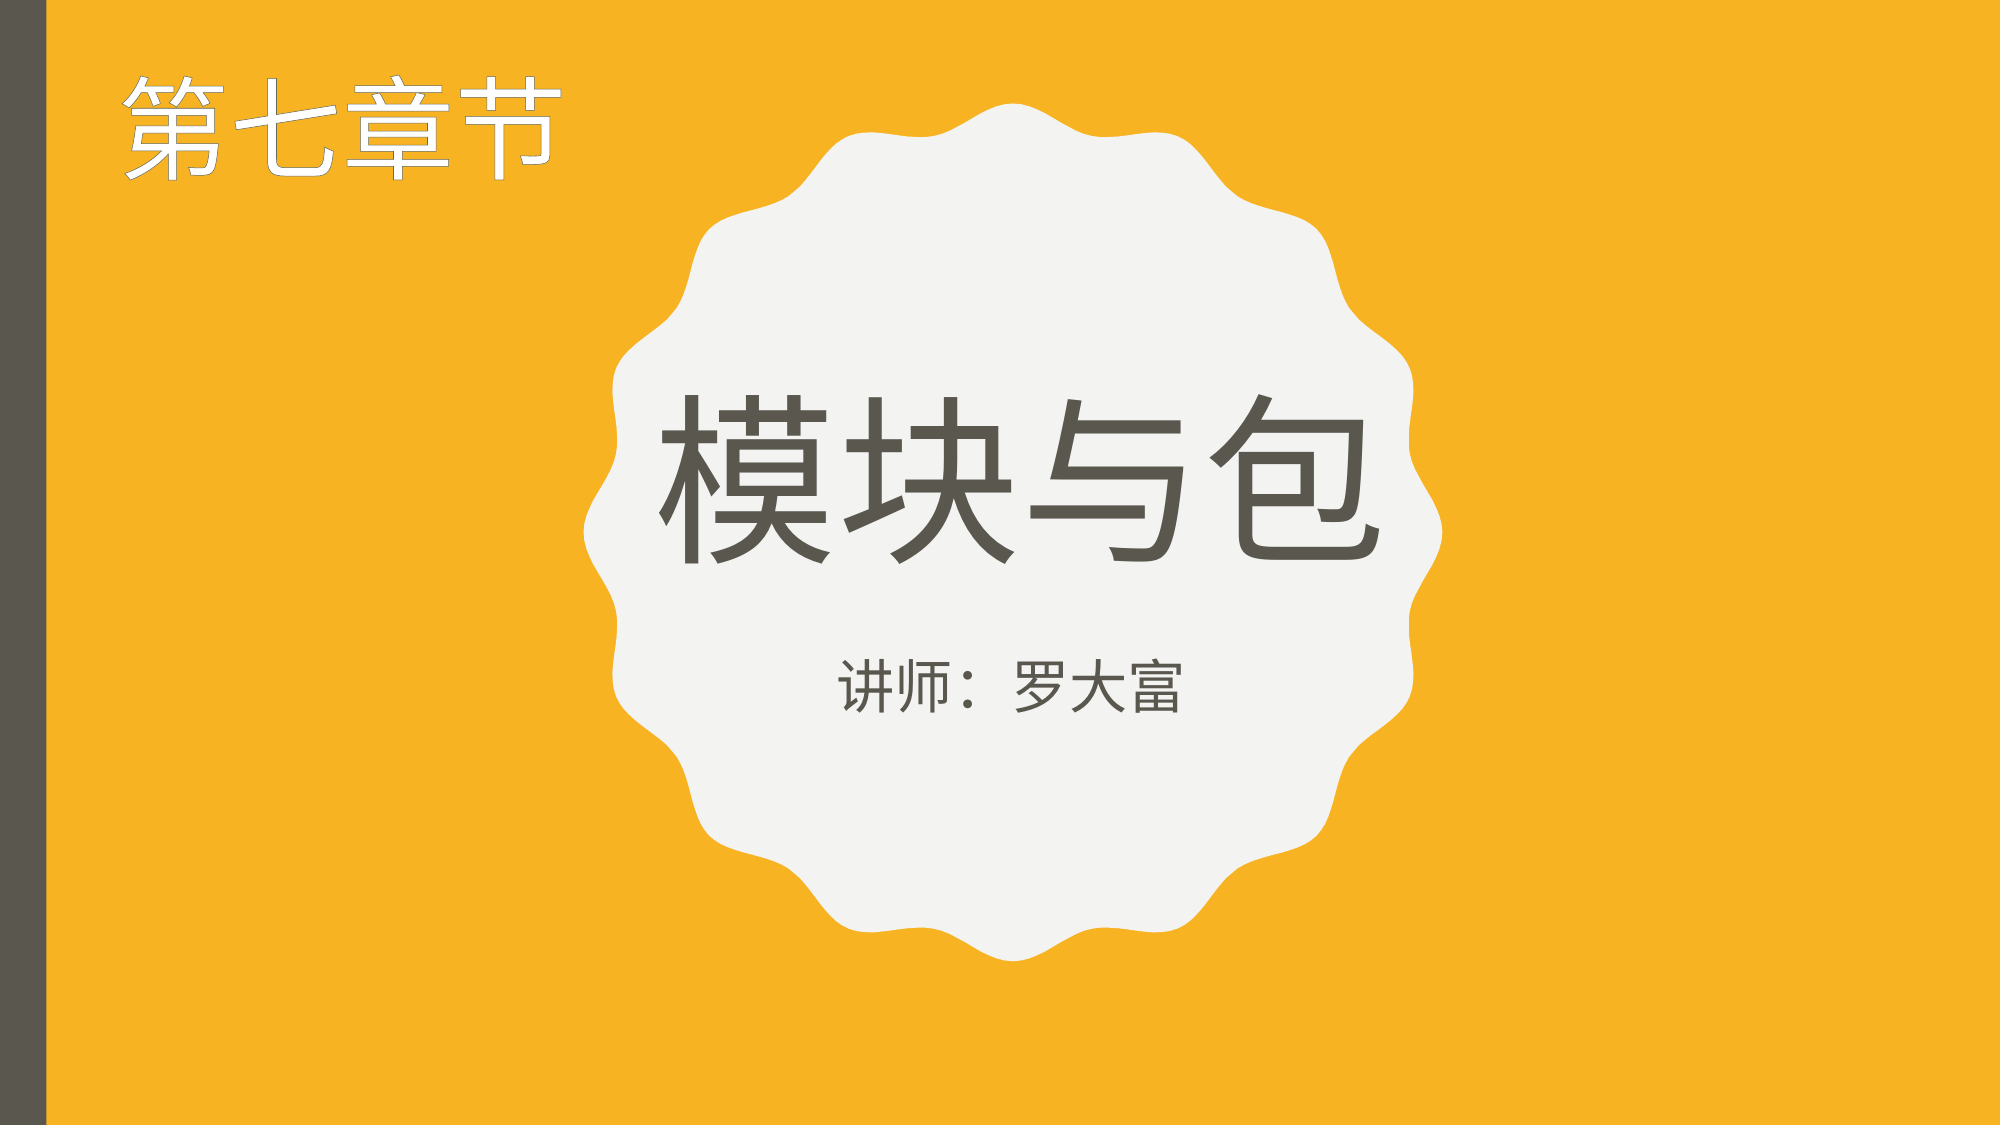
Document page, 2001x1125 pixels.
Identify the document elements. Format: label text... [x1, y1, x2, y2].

text_box 第七章节 [102, 51, 813, 201]
title 模块与包 [173, 250, 1867, 702]
text_box 讲师：罗大富 [336, 642, 1686, 728]
